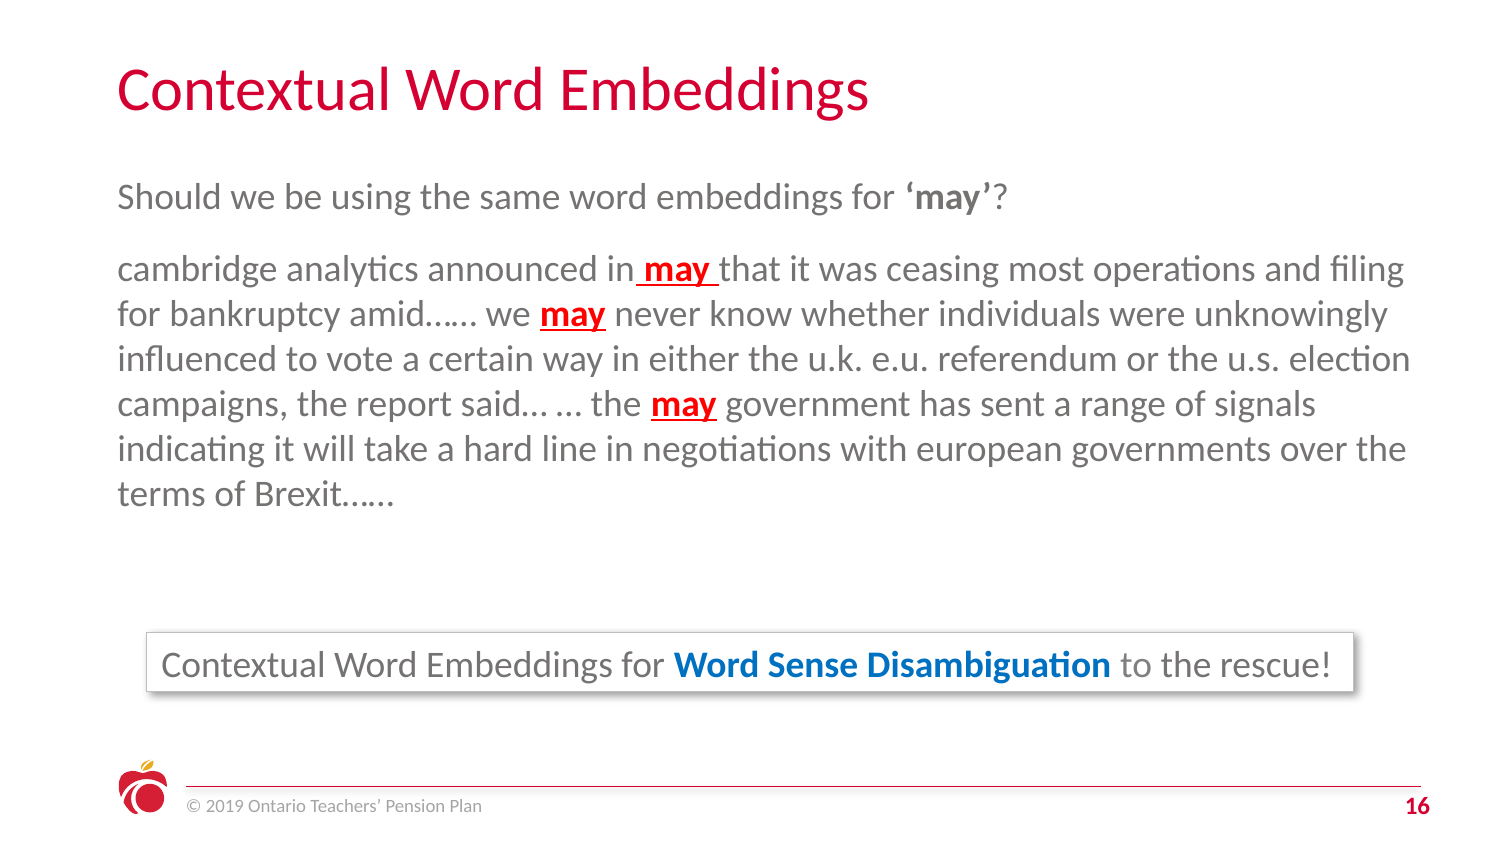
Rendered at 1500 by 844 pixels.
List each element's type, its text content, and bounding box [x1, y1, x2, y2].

footer © 2019 Ontario Teachers’ Pension Plan [170, 786, 646, 824]
list Should we be using the same word embeddings for ‘may’? cambridge analytics announced in may that it was ceasing most operations and filing for bankruptcy amid…… we may never know whether individuals were unknowingly influenced to vote a certain way in either the u.k. e.u. referendum or the u.s. election campaigns, the report said… … the may government has sent a range of signals indicating it will take a hard line in negotiations with european governments over the terms of Brexit…… [102, 164, 1453, 754]
title Contextual Word Embeddings [102, 30, 1407, 141]
slide_number 16 [1095, 782, 1446, 827]
text_box Contextual Word Embeddings for Word Sense Disambiguation to the rescue! [146, 632, 1354, 692]
